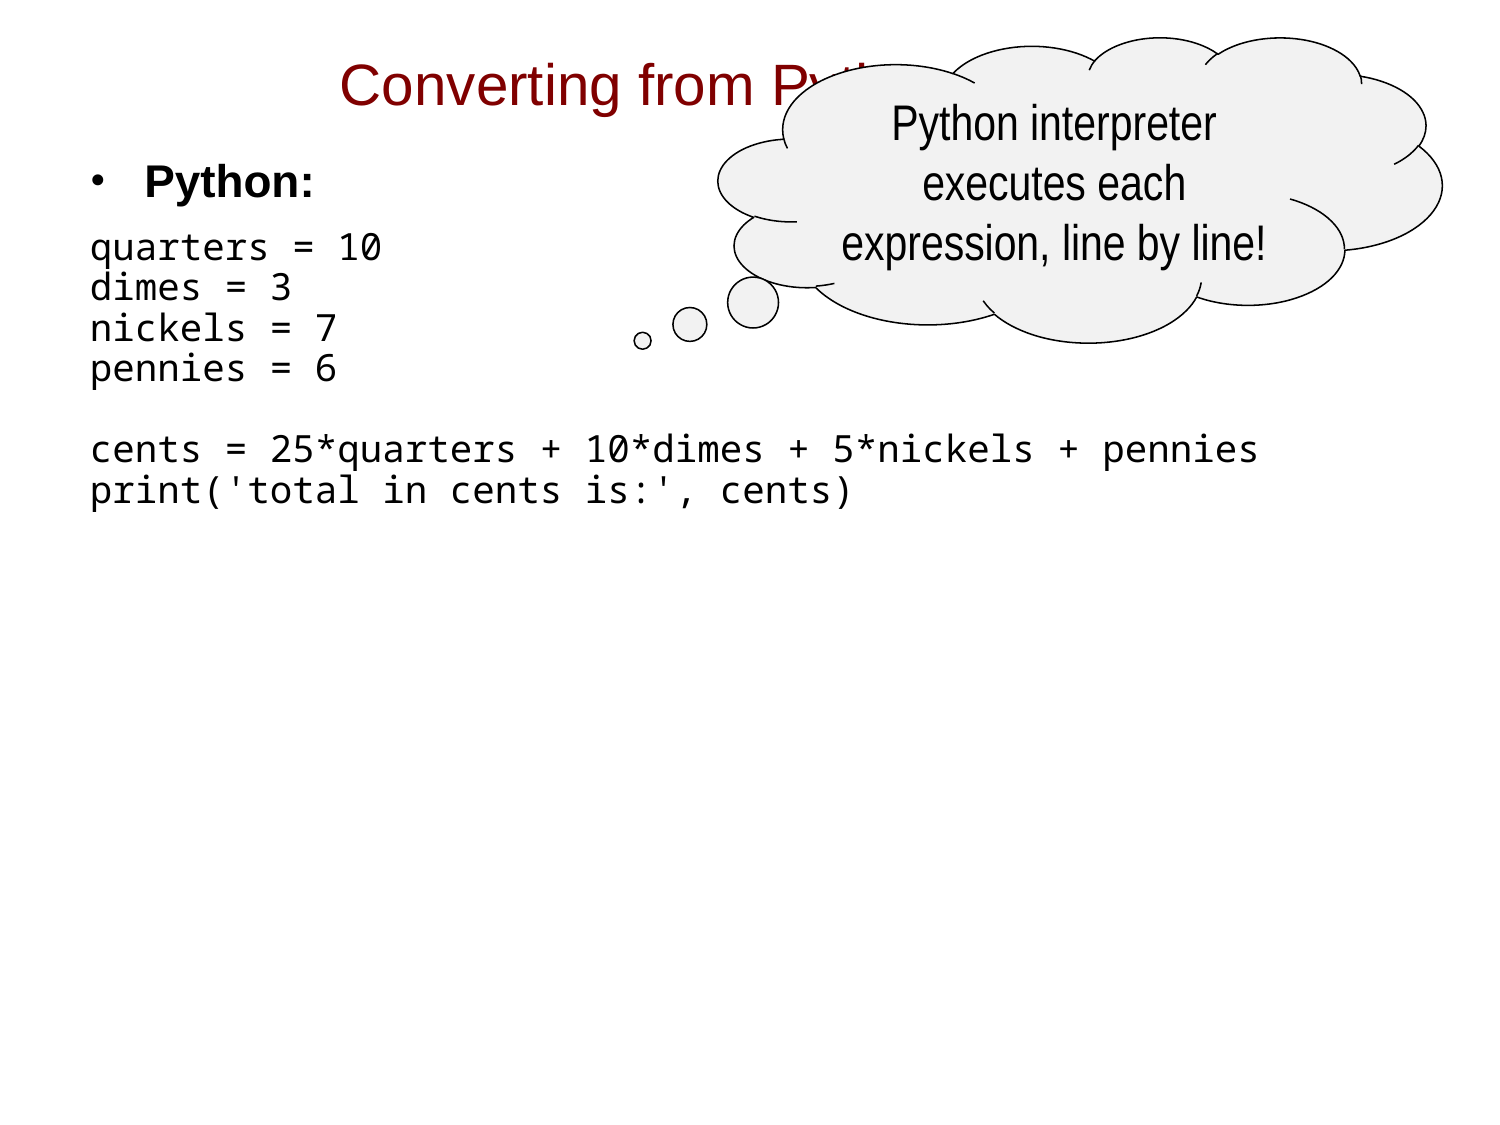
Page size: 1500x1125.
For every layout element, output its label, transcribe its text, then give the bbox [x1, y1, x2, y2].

text_box Python interpreter executes each expression, line by line! [672, 307, 707, 342]
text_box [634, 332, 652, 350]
title Converting from Python to Java [112, 12, 1386, 149]
list Python: quarters = 10 dimes = 3 nickels = 7 pennies = 6 cents = 25*quarters + 10*dimes + 5*nickels + pennies print('total in cents is:', cents) [75, 149, 1500, 1063]
text_box Python interpreter executes each expression, line by line! [717, 37, 1443, 344]
